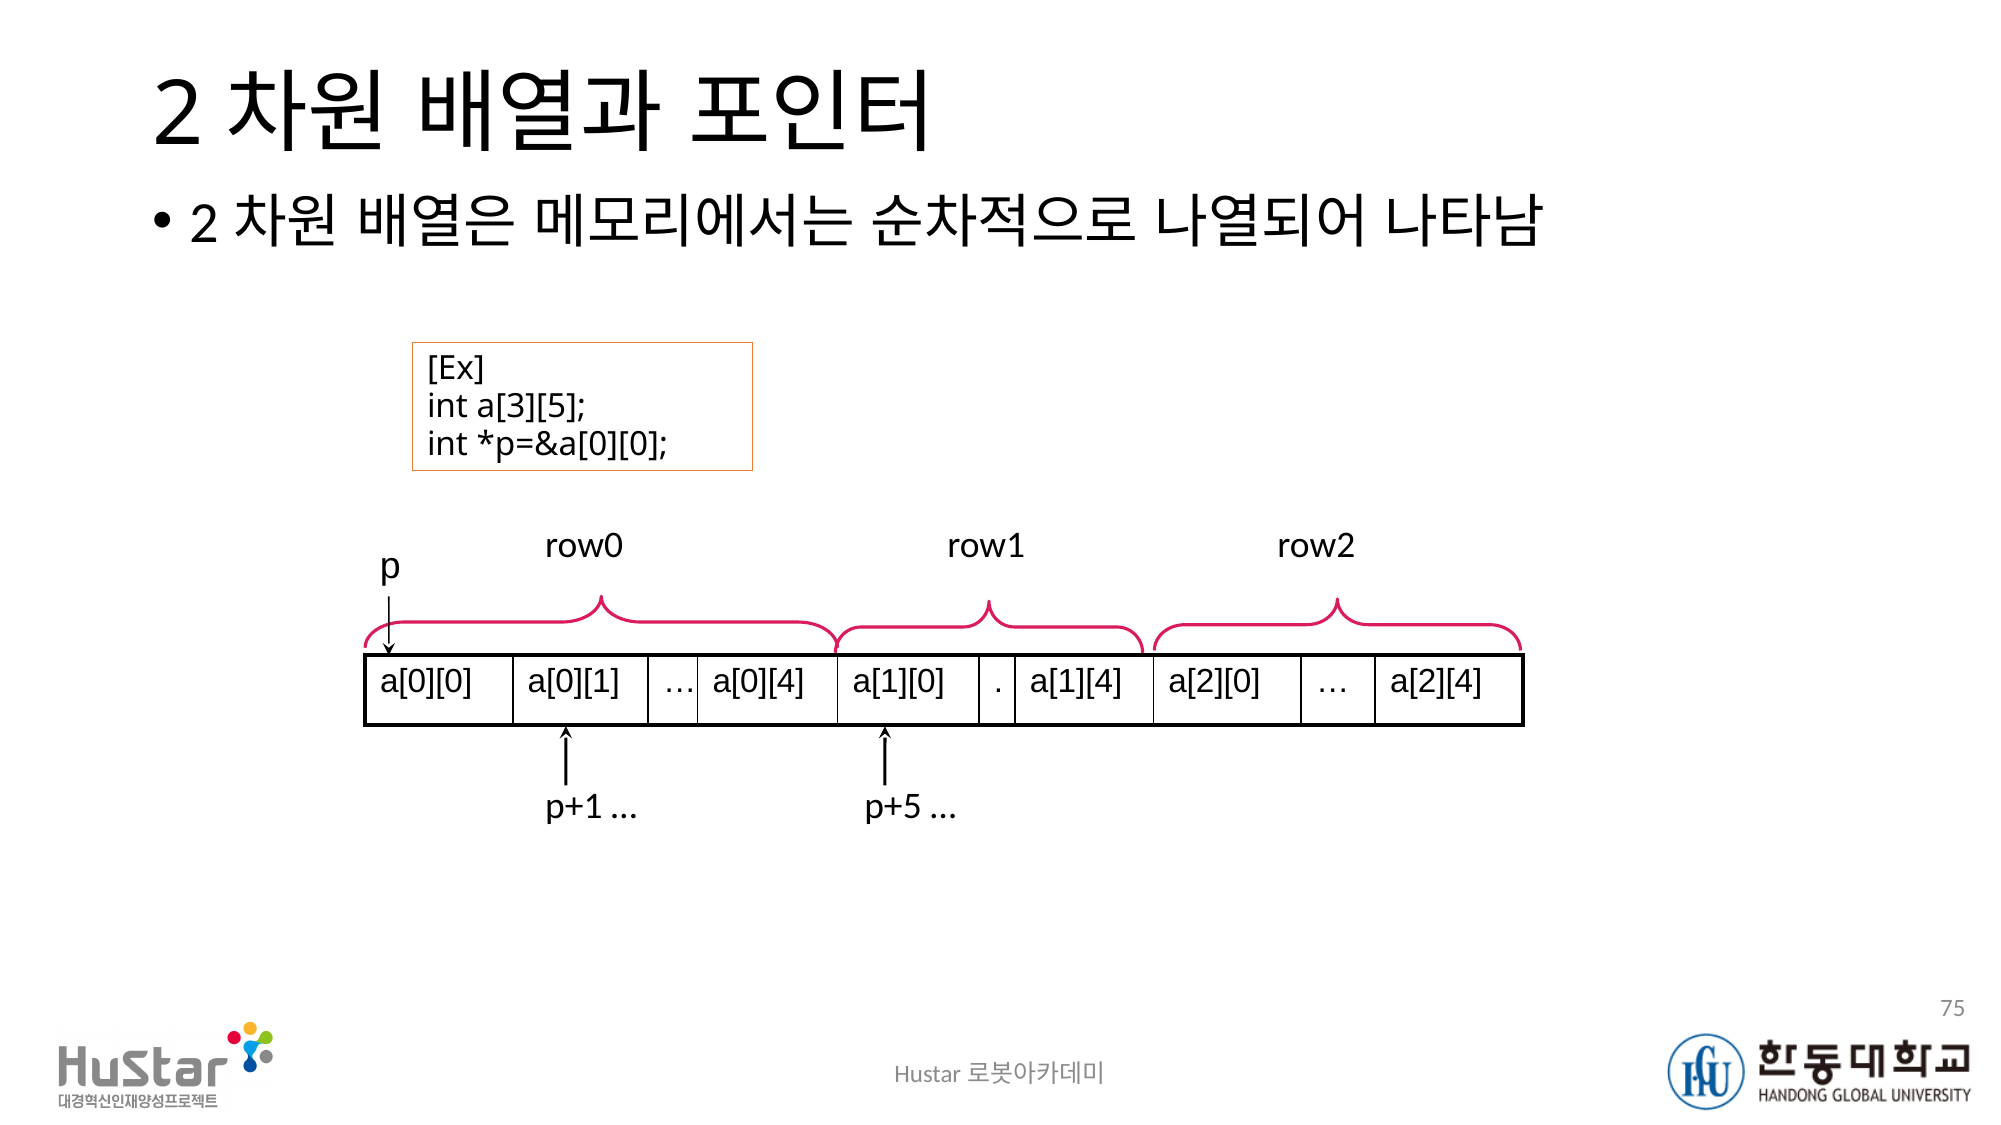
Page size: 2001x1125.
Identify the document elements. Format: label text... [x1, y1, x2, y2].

title 2차원 배열과 포인터 [137, 59, 1863, 172]
table_header a[2][4] [1376, 657, 1521, 723]
text_box [Ex] int a[3][5]; int *p=&a[0][0]; [412, 342, 753, 471]
footer Hustar로봇아카데미 [662, 1042, 1338, 1103]
table_header … [649, 657, 697, 723]
table_header a[0][4] [698, 657, 837, 723]
table_header . [980, 657, 1014, 723]
text_box p+5 … [849, 773, 992, 834]
table_header a[0][1] [514, 657, 647, 723]
text_box [835, 601, 1143, 653]
table_header a[0][0] [367, 657, 512, 723]
text_box row0 [530, 512, 648, 573]
picture [1666, 1030, 1981, 1113]
text_box [1154, 598, 1521, 651]
text_box [559, 726, 573, 739]
text_box row2 [1262, 512, 1380, 573]
text_box row1 [932, 512, 1050, 573]
table_header a[2][0] [1154, 657, 1300, 723]
text_box [382, 642, 396, 656]
table_header … [1302, 657, 1374, 723]
table_header a[1][4] [1016, 657, 1153, 723]
text_box [878, 726, 892, 739]
text_box p [365, 533, 460, 594]
list 2차원 배열은 메모리에서는 순차적으로 나열되어 나타남 [137, 184, 1863, 1014]
text_box [365, 596, 837, 648]
slide_number 75 [1887, 976, 1981, 1037]
text_box p+1 … [530, 773, 673, 834]
table_header a[1][0] [838, 657, 978, 723]
picture [56, 1020, 274, 1110]
